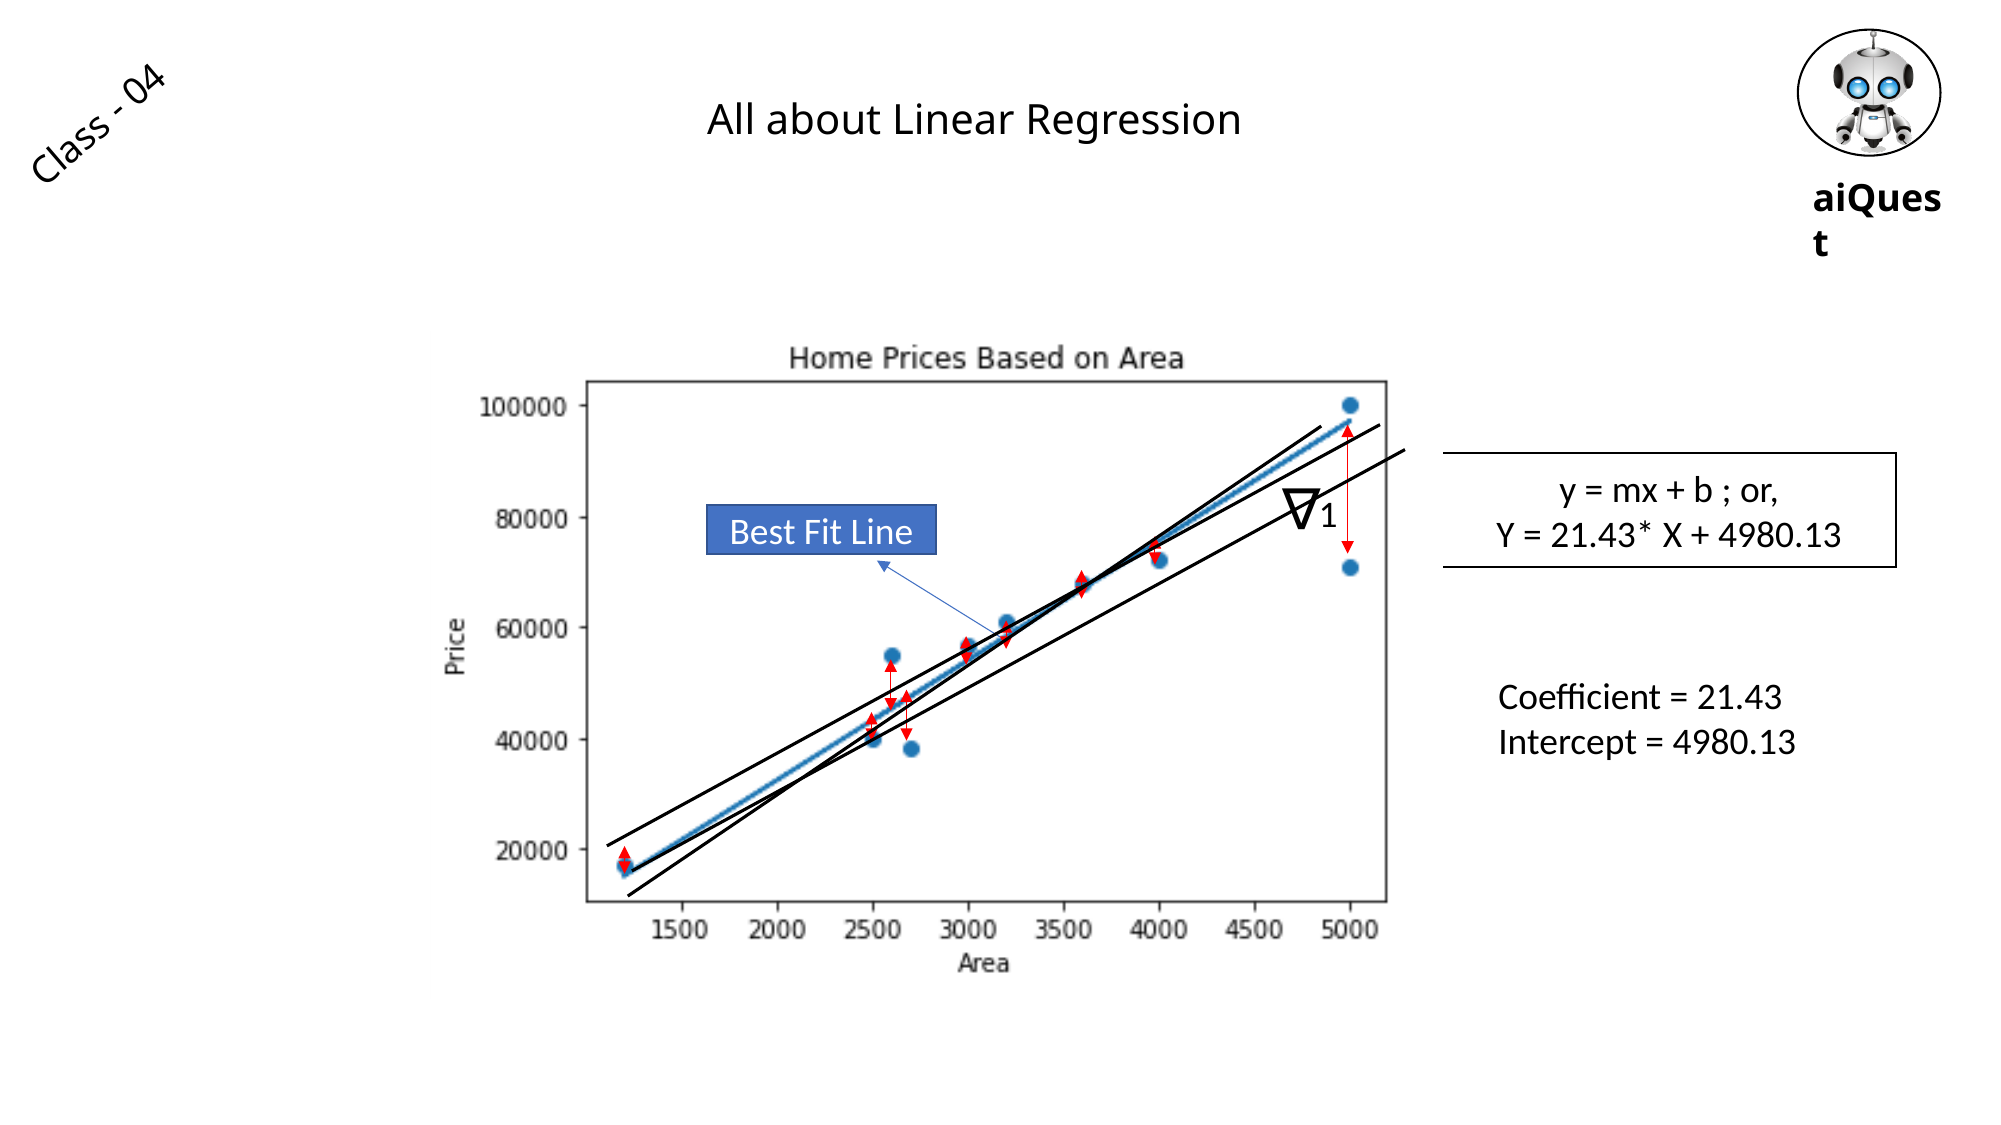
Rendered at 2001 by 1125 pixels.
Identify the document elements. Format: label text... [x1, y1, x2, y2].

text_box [627, 426, 1322, 897]
text_box [1796, 46, 1819, 139]
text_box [606, 424, 1380, 846]
text_box All about Linear Regression [692, 85, 1399, 150]
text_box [1322, 449, 1406, 871]
text_box aiQuest [1797, 166, 1969, 271]
picture [1819, 2, 1941, 173]
picture [429, 331, 1443, 999]
text_box y = mx + b ; or, Y = 21.43* X + 4980.13 [1443, 452, 1897, 568]
text_box Coefficient = 21.43 Intercept = 4980.13 [1483, 664, 1835, 770]
text_box Class - 04 [3, 0, 260, 209]
